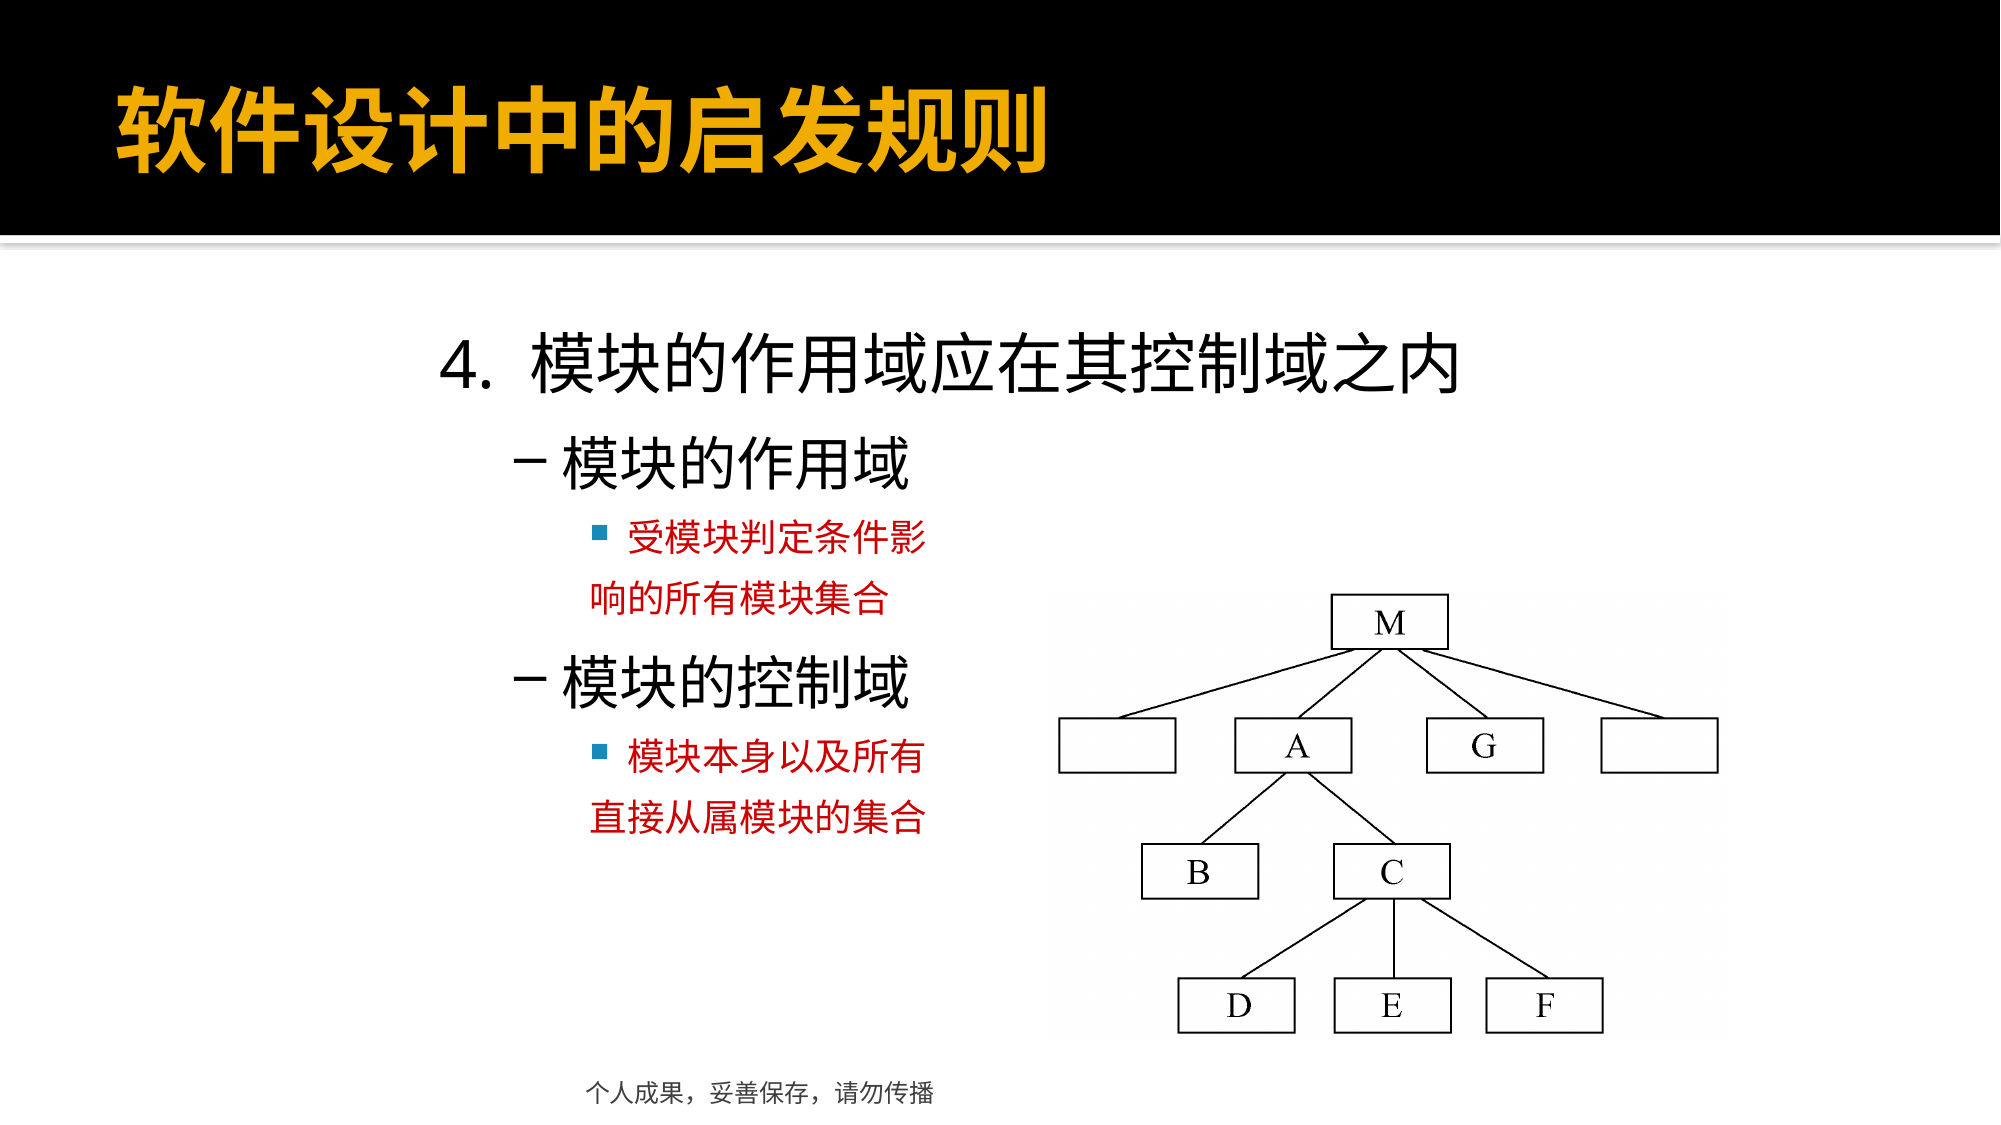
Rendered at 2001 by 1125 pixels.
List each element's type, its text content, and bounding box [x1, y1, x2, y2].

text_box 4. 模块的作用域应在其控制域之内 模块的作用域 受模块判定条件影 响的所有模块集合 模块的控制域 模块本身以及所有 直接从属模块的集合 [425, 314, 1697, 1037]
footer 个人成果，妥善保存，请勿传播 [577, 1062, 1783, 1108]
picture [1046, 585, 1727, 1042]
title 软件设计中的启发规则 [99, 25, 1900, 231]
